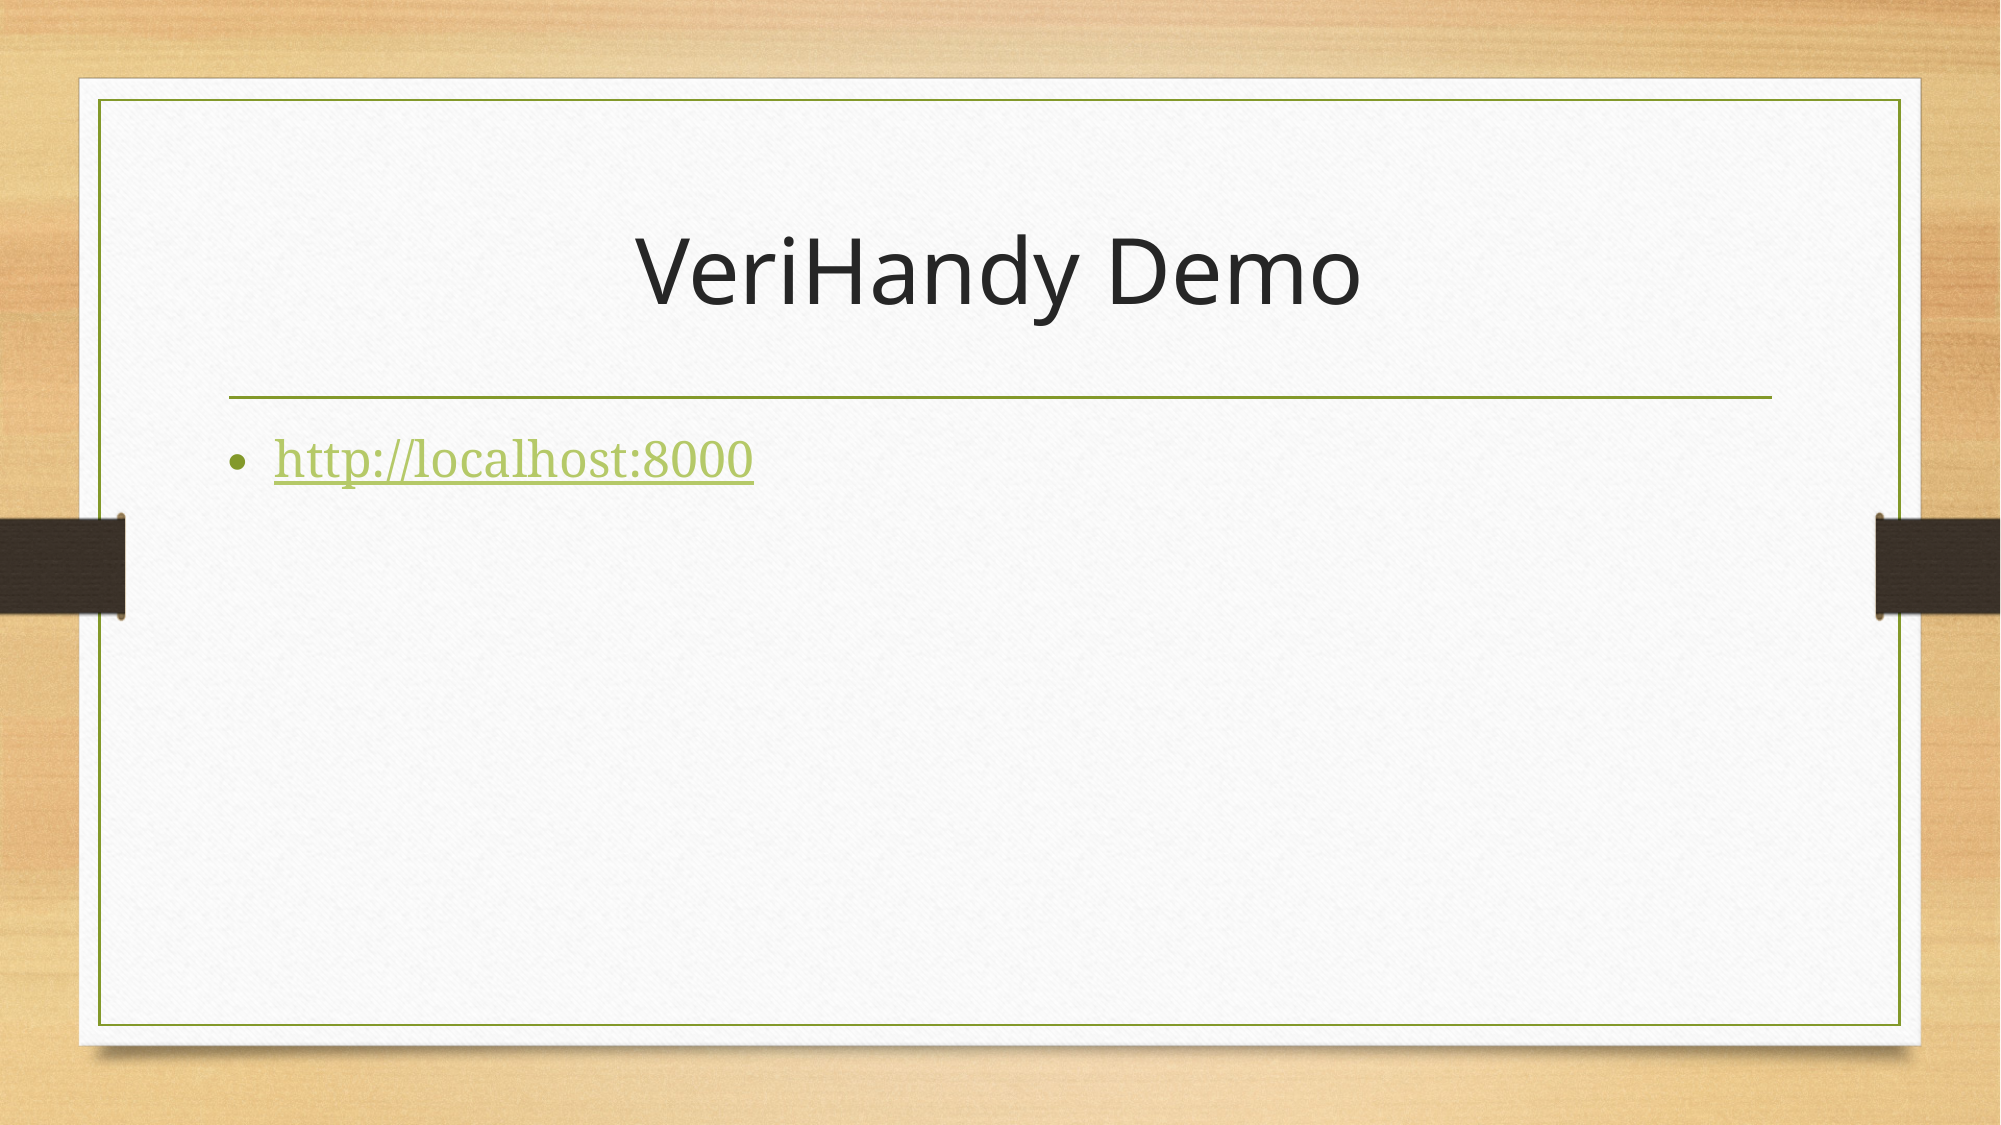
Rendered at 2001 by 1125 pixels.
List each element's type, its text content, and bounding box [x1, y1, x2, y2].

title VeriHandy Demo [212, 161, 1788, 375]
picture [0, 0, 2001, 1125]
list http://localhost:8000 [212, 419, 1788, 964]
